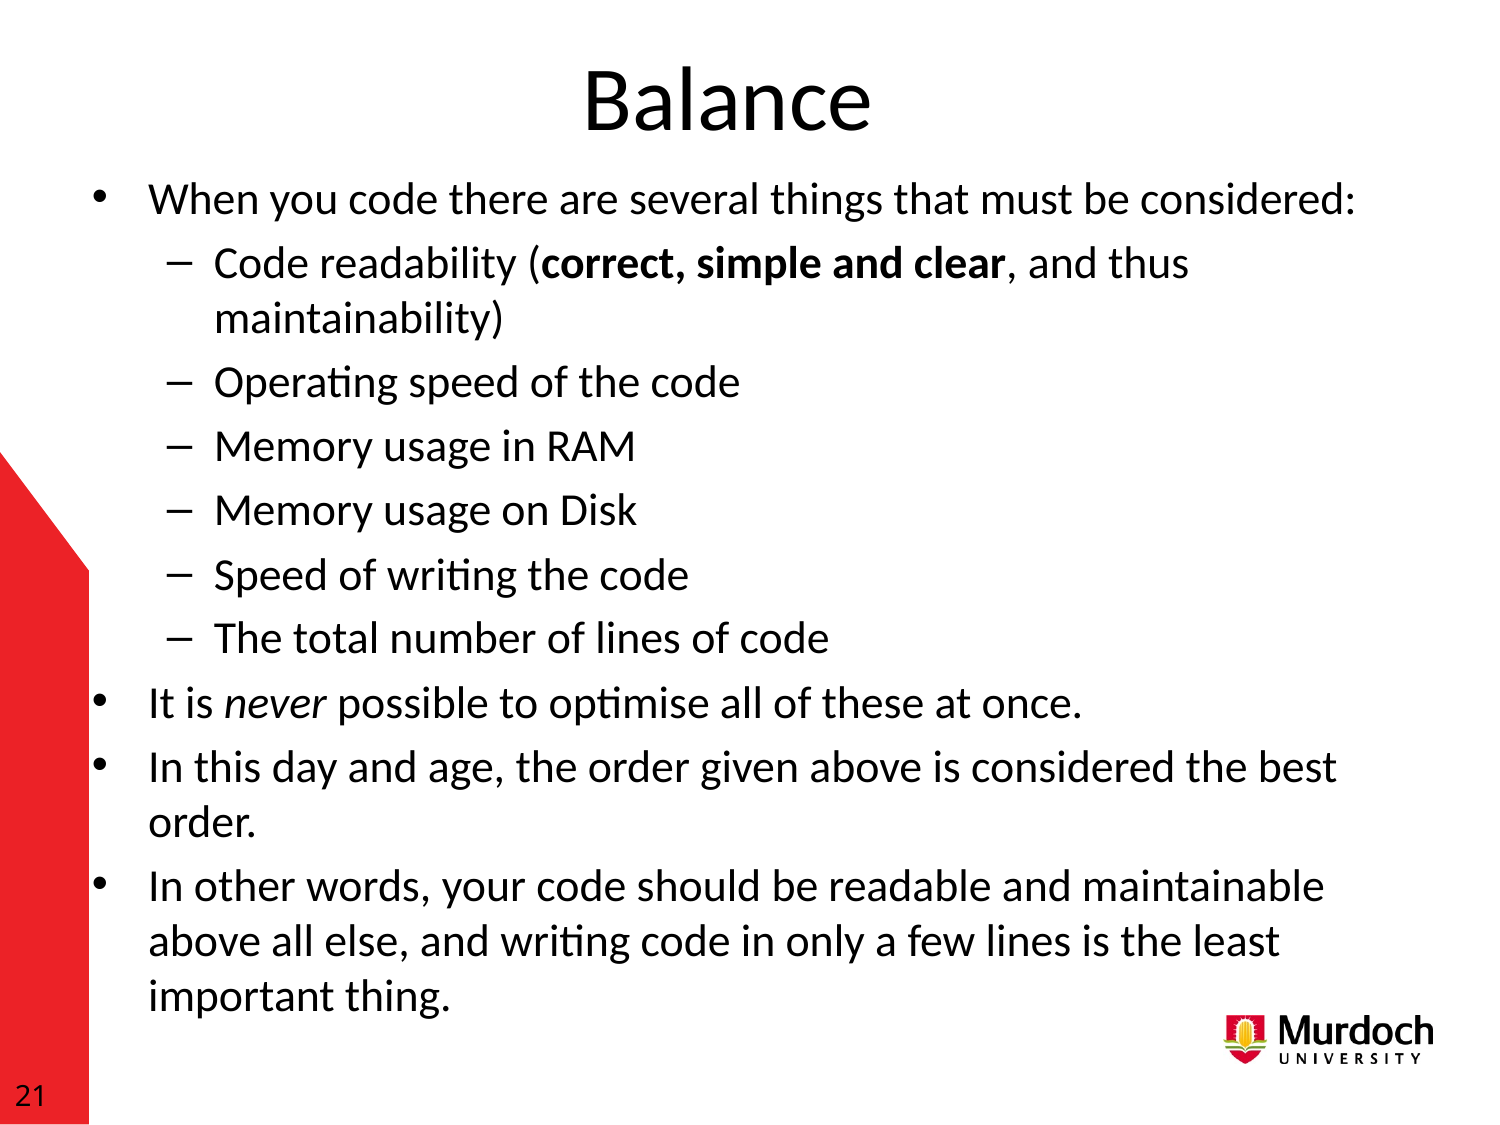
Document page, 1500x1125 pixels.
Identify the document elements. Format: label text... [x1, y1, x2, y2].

title Balance [53, 0, 1404, 188]
picture [1223, 1015, 1433, 1064]
slide_number 21 [0, 1070, 113, 1125]
list When you code there are several things that must be considered: Code readability (correct, simple and clear, and thus maintainability) Operating speed of the code Memory usage in RAM Memory usage on Disk Speed of writing the code The total number of lines of code It is never possible to optimise all of these at once. In this day and age, the order given above is considered the best order. In other words, your code should be readable and maintainable above all else, and writing code in only a few lines is the least important thing. [76, 160, 1427, 1012]
